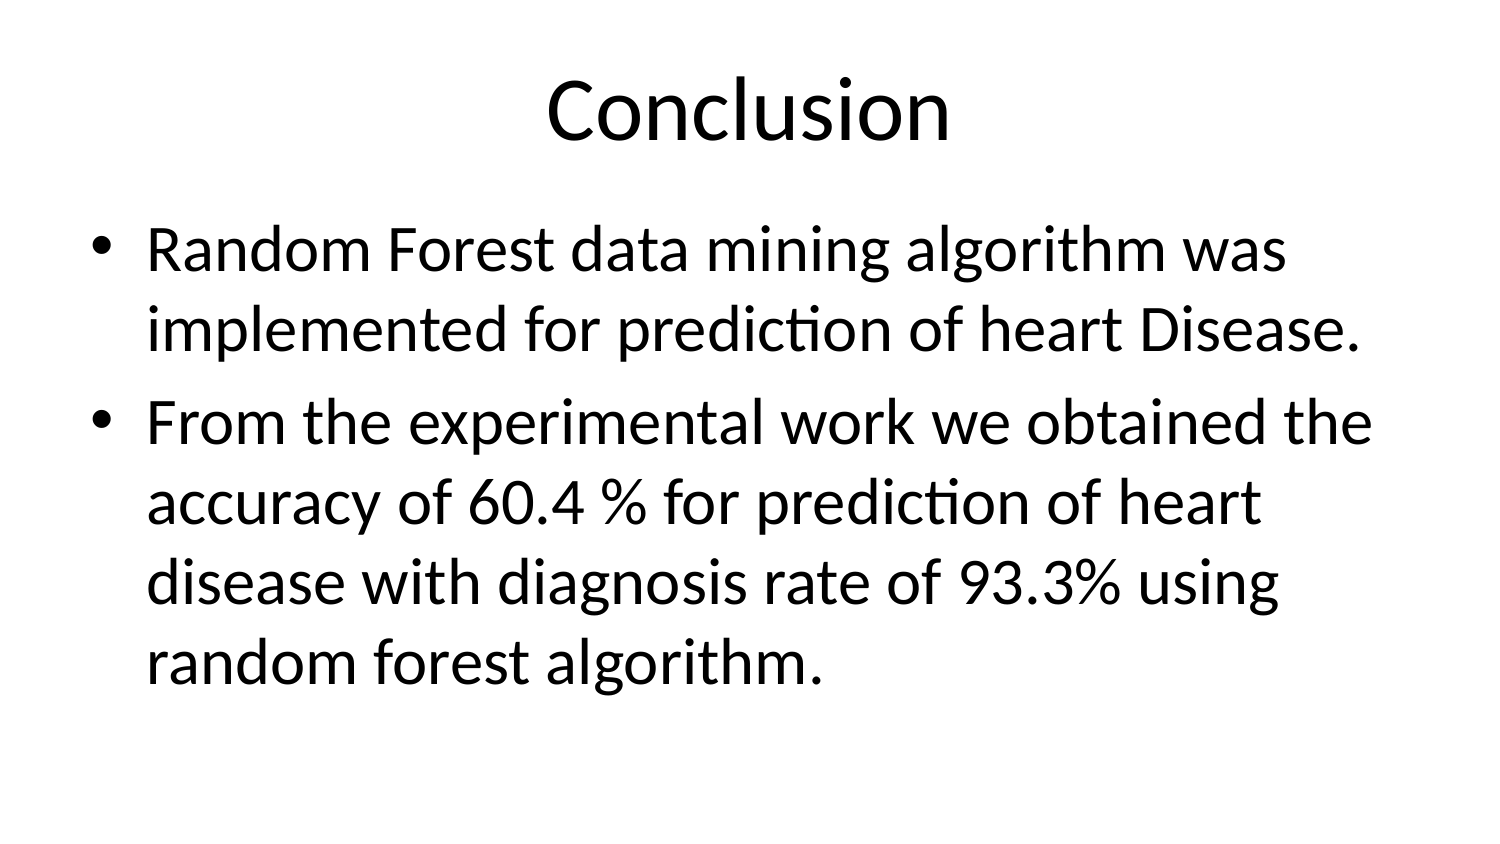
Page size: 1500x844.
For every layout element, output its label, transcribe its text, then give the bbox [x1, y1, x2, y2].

title Conclusion [75, 33, 1425, 175]
list Random Forest data mining algorithm was implemented for prediction of heart Disease. From the experimental work we obtained the accuracy of 60.4 % for prediction of heart disease with diagnosis rate of 93.3% using random forest algorithm. [75, 196, 1425, 754]
